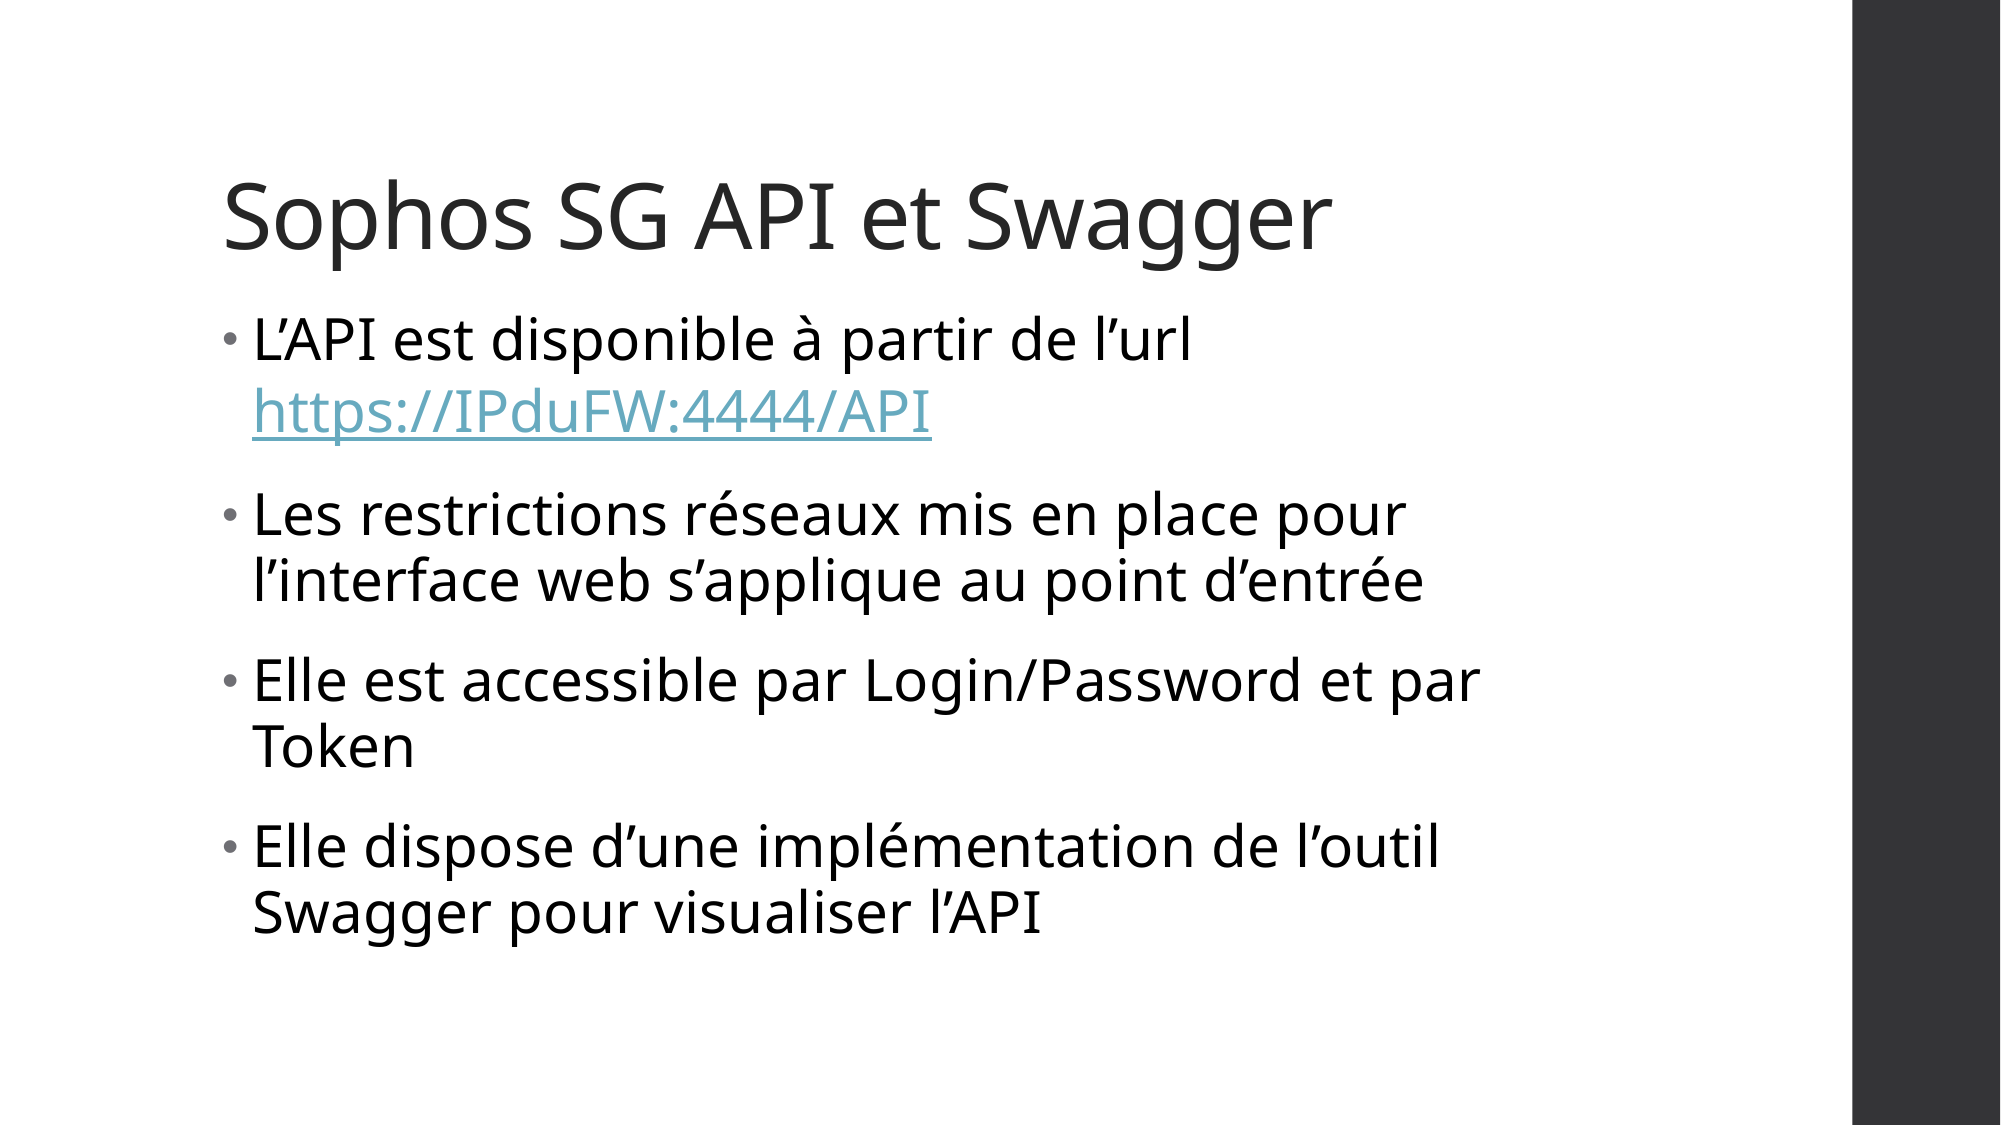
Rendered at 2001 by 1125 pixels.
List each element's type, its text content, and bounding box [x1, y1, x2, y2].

title Sophos SG API et Swagger [206, 60, 1797, 278]
list L’API est disponible à partir de l’url https://IPduFW:4444/API Les restrictions réseaux mis en place pour l’interface web s’applique au point d’entrée Elle est accessible par Login/Password et par Token Elle dispose d’une implémentation de l’outil Swagger pour visualiser l’API [206, 299, 1617, 1014]
